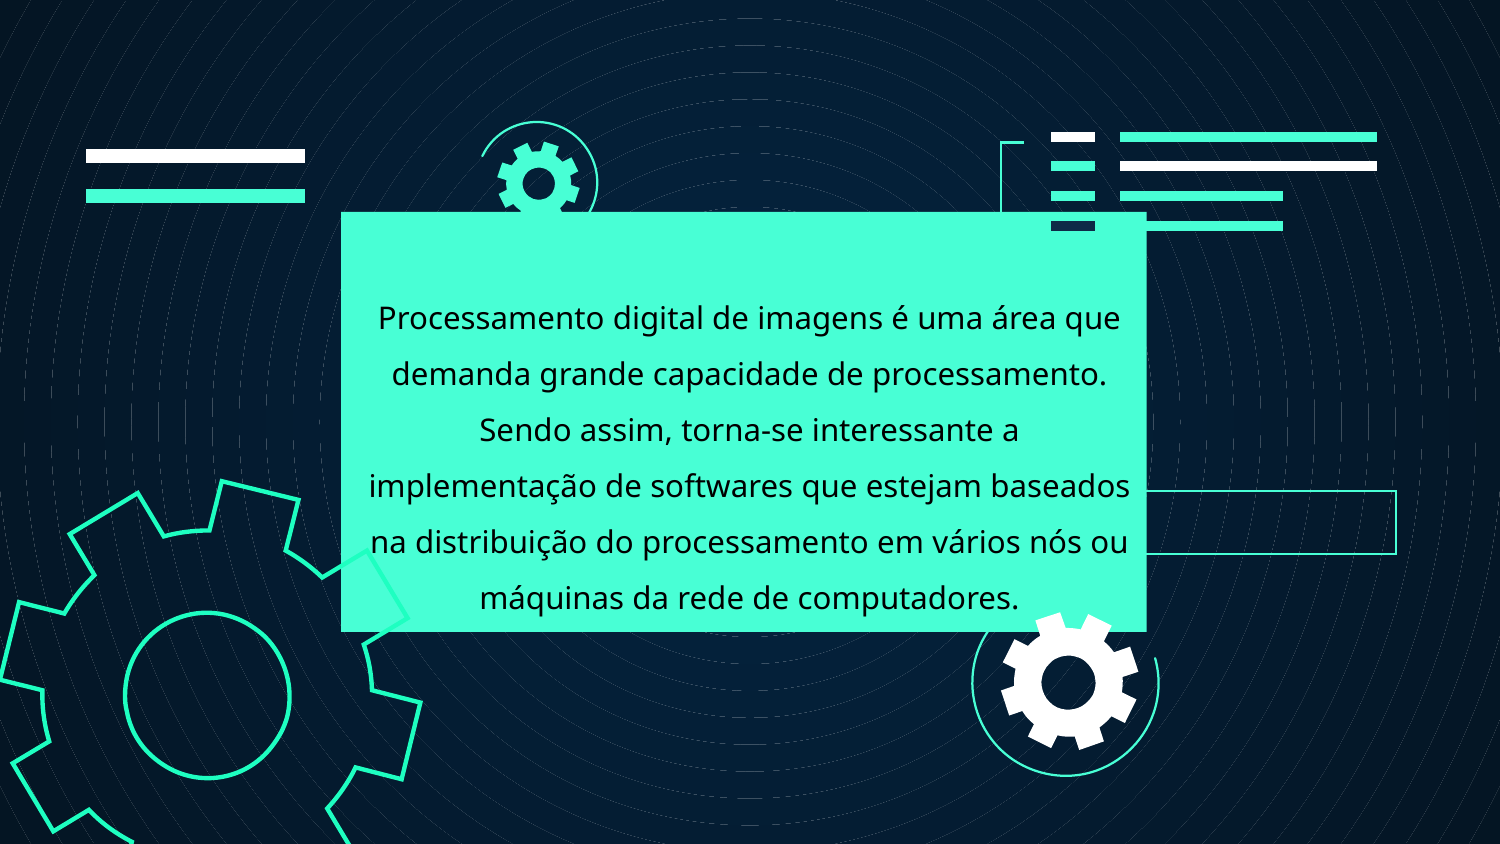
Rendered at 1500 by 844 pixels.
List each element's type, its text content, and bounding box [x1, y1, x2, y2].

text_box [1120, 221, 1283, 231]
text_box [1050, 131, 1095, 142]
text_box [497, 141, 580, 224]
text_box [1120, 131, 1378, 142]
text_box [85, 149, 305, 163]
text_box [1050, 161, 1095, 172]
text_box [1050, 191, 1095, 201]
text_box [969, 593, 978, 608]
text_box [1120, 161, 1378, 172]
text_box [1050, 221, 1095, 231]
text_box [85, 189, 305, 203]
text_box [1000, 612, 1139, 751]
subtitle Processamento digital de imagens é uma área que demanda grande capacidade de processamento. Sendo assim, torna-se interessante a implementação de softwares que estejam baseados na distribuição do processamento em vários nós ou máquinas da rede de computadores. [349, 264, 1151, 585]
text_box [1120, 191, 1283, 201]
text_box [575, 593, 579, 608]
text_box [680, 593, 689, 608]
